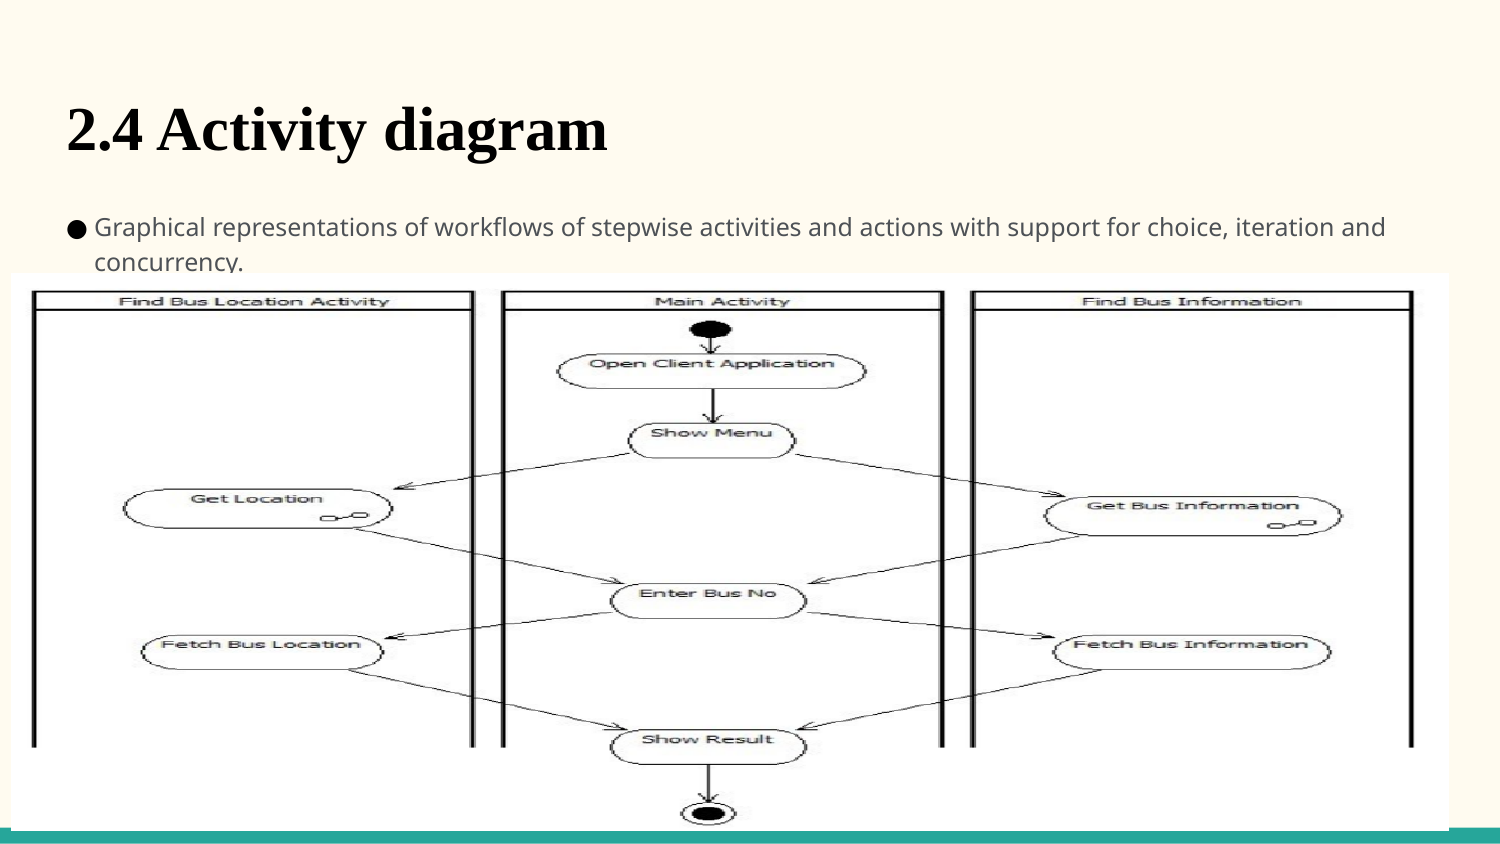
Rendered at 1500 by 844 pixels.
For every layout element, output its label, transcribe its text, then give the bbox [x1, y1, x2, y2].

picture [11, 273, 1450, 831]
list Graphical representations of workflows of stepwise activities and actions with support for choice, iteration and concurrency. [51, 192, 1468, 750]
title 2.4 Activity diagram [51, 72, 1449, 174]
